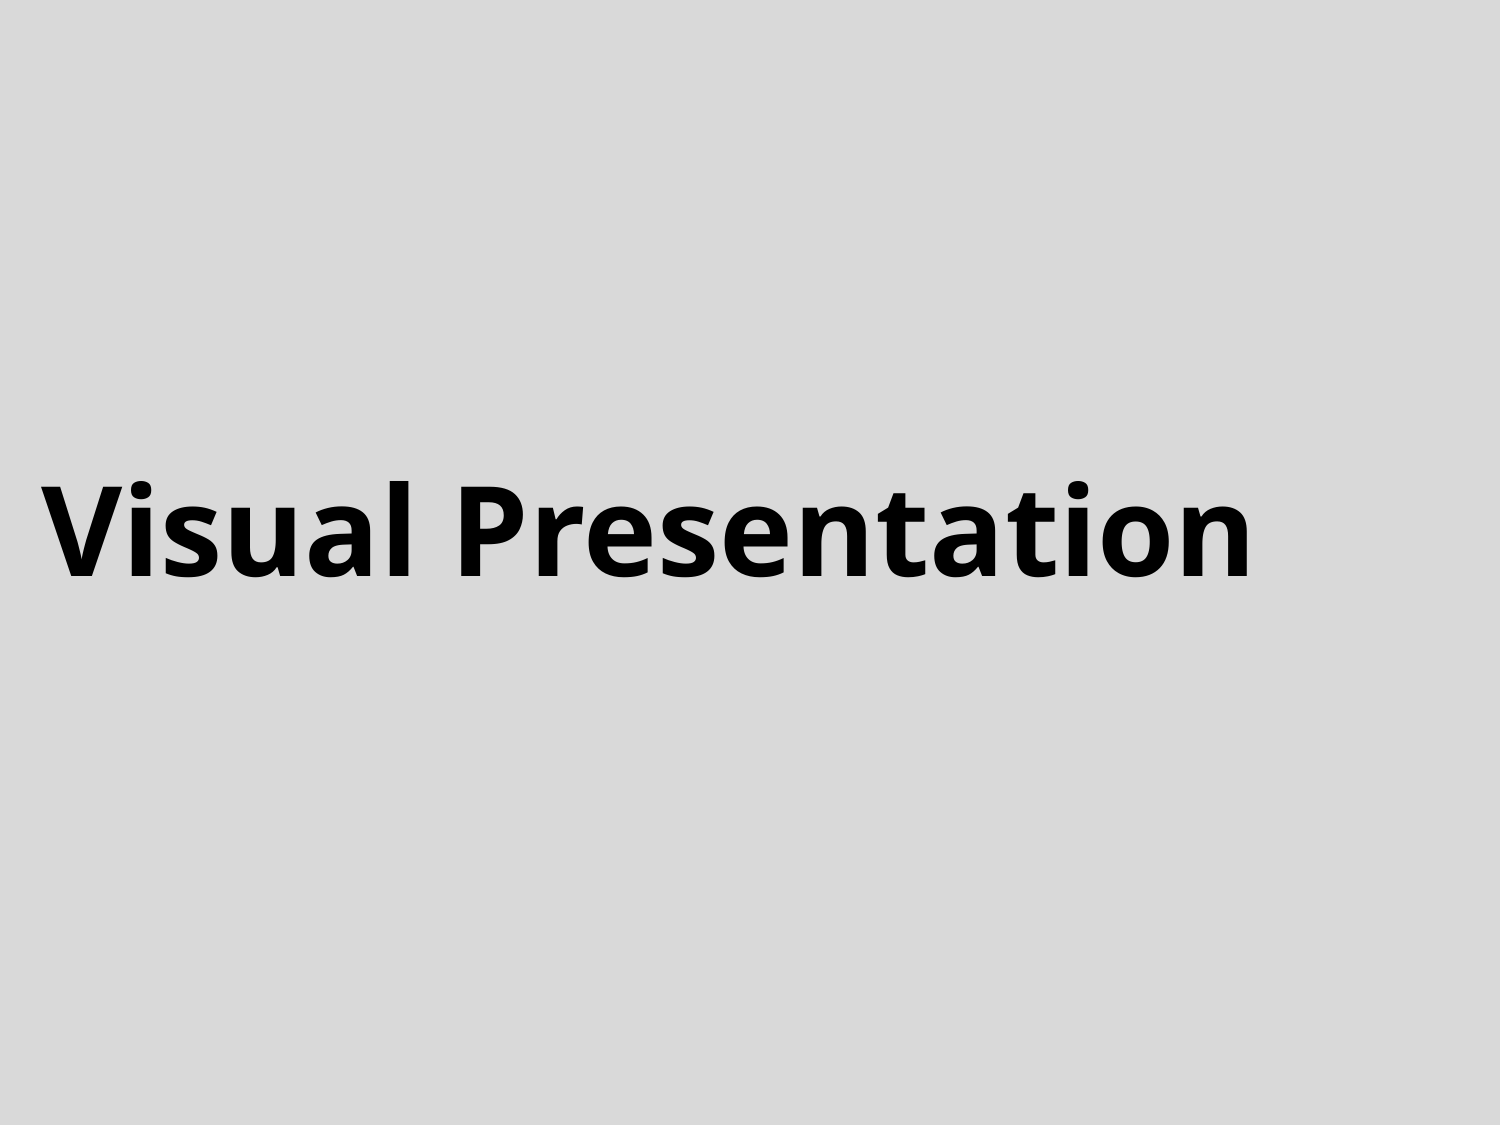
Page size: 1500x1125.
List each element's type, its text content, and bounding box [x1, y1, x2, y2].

title Visual Presentation [26, 35, 1500, 1019]
